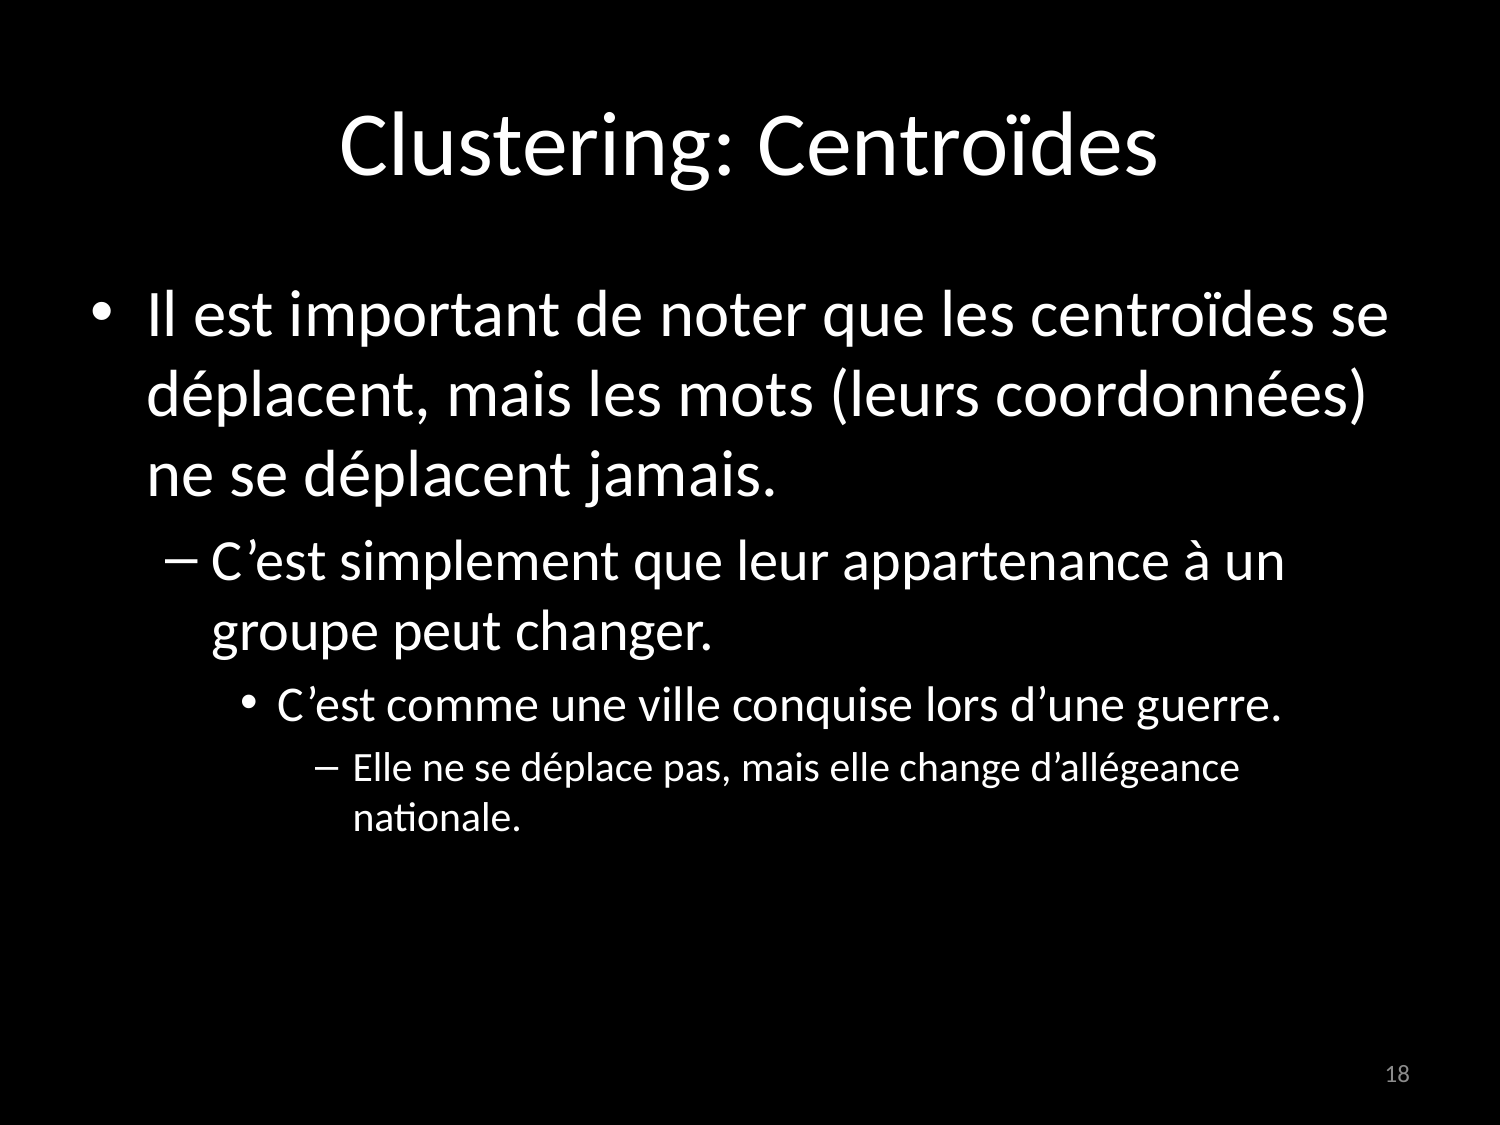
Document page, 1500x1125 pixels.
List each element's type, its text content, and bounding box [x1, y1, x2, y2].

slide_number 18 [1074, 1042, 1425, 1103]
title Clustering: Centroïdes [75, 45, 1425, 233]
list Il est important de noter que les centroïdes se déplacent, mais les mots (leurs coordonnées) ne se déplacent jamais. C’est simplement que leur appartenance à un groupe peut changer. C’est comme une ville conquise lors d’une guerre. Elle ne se déplace pas, mais elle change d’allégeance nationale. [75, 262, 1425, 1005]
